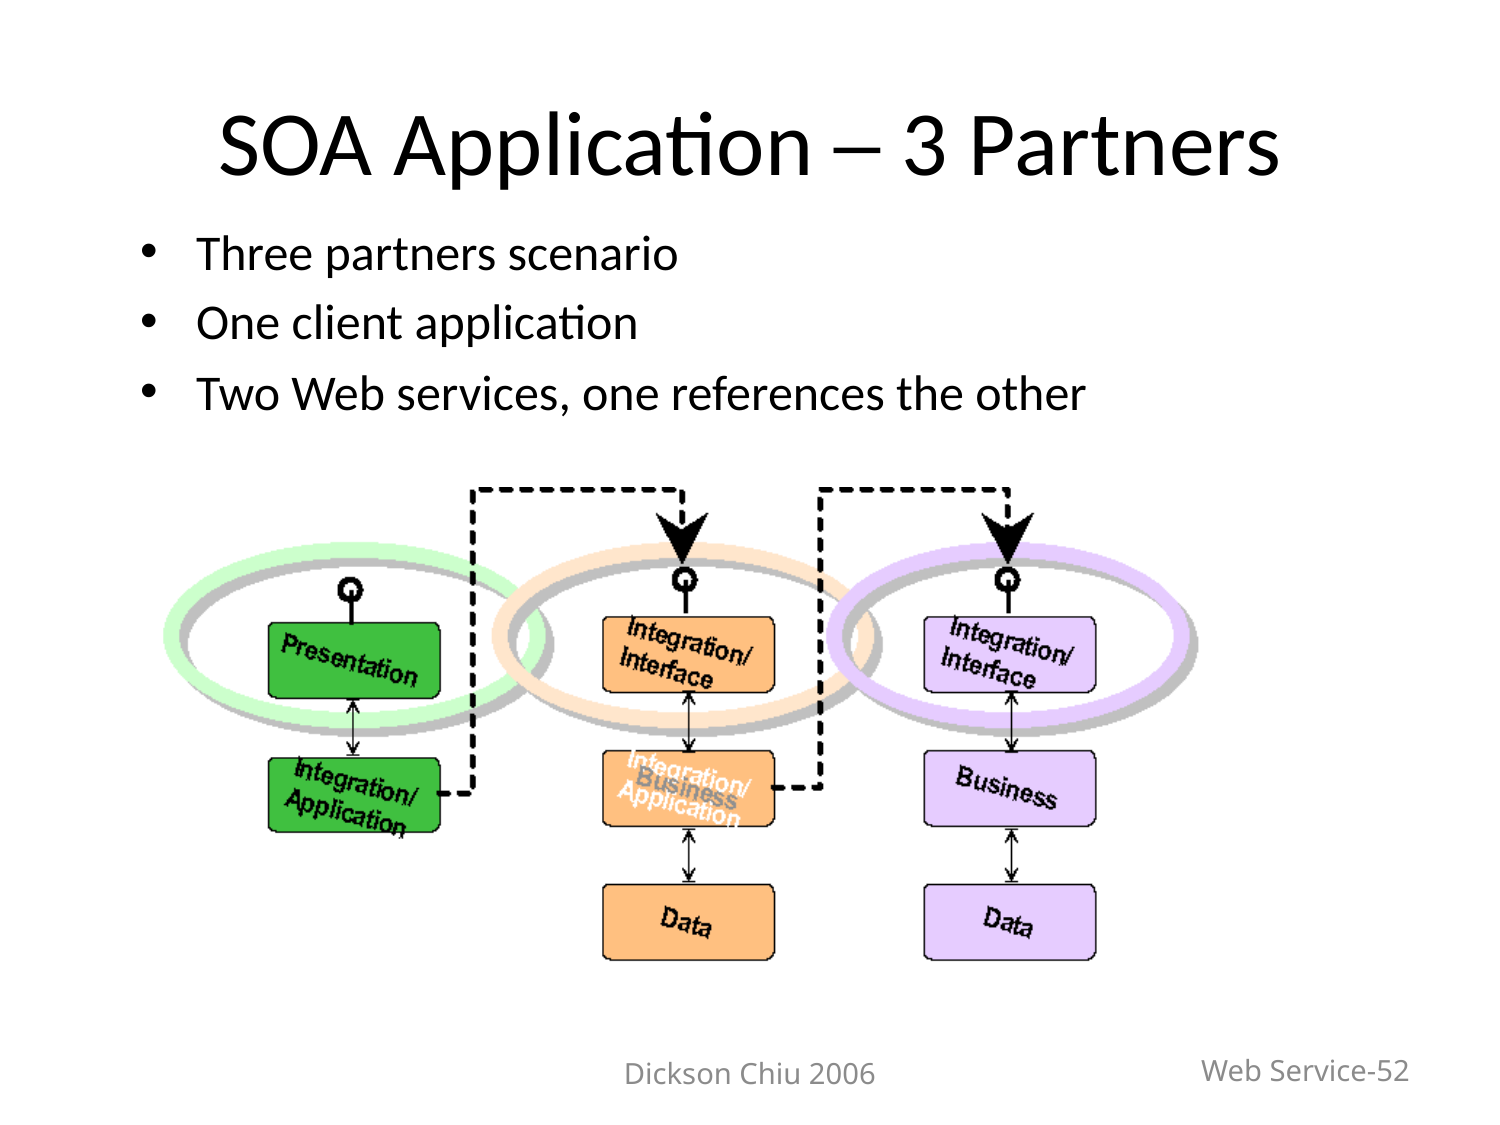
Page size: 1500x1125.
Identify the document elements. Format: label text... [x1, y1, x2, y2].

footer Dickson Chiu 2006 [512, 1042, 988, 1103]
picture [162, 487, 1201, 965]
title SOA Application – 3 Partners [75, 45, 1425, 233]
list Three partners scenario One client application Two Web services, one references the other [125, 212, 1388, 500]
slide_number Web Service-52 [1074, 1042, 1425, 1103]
